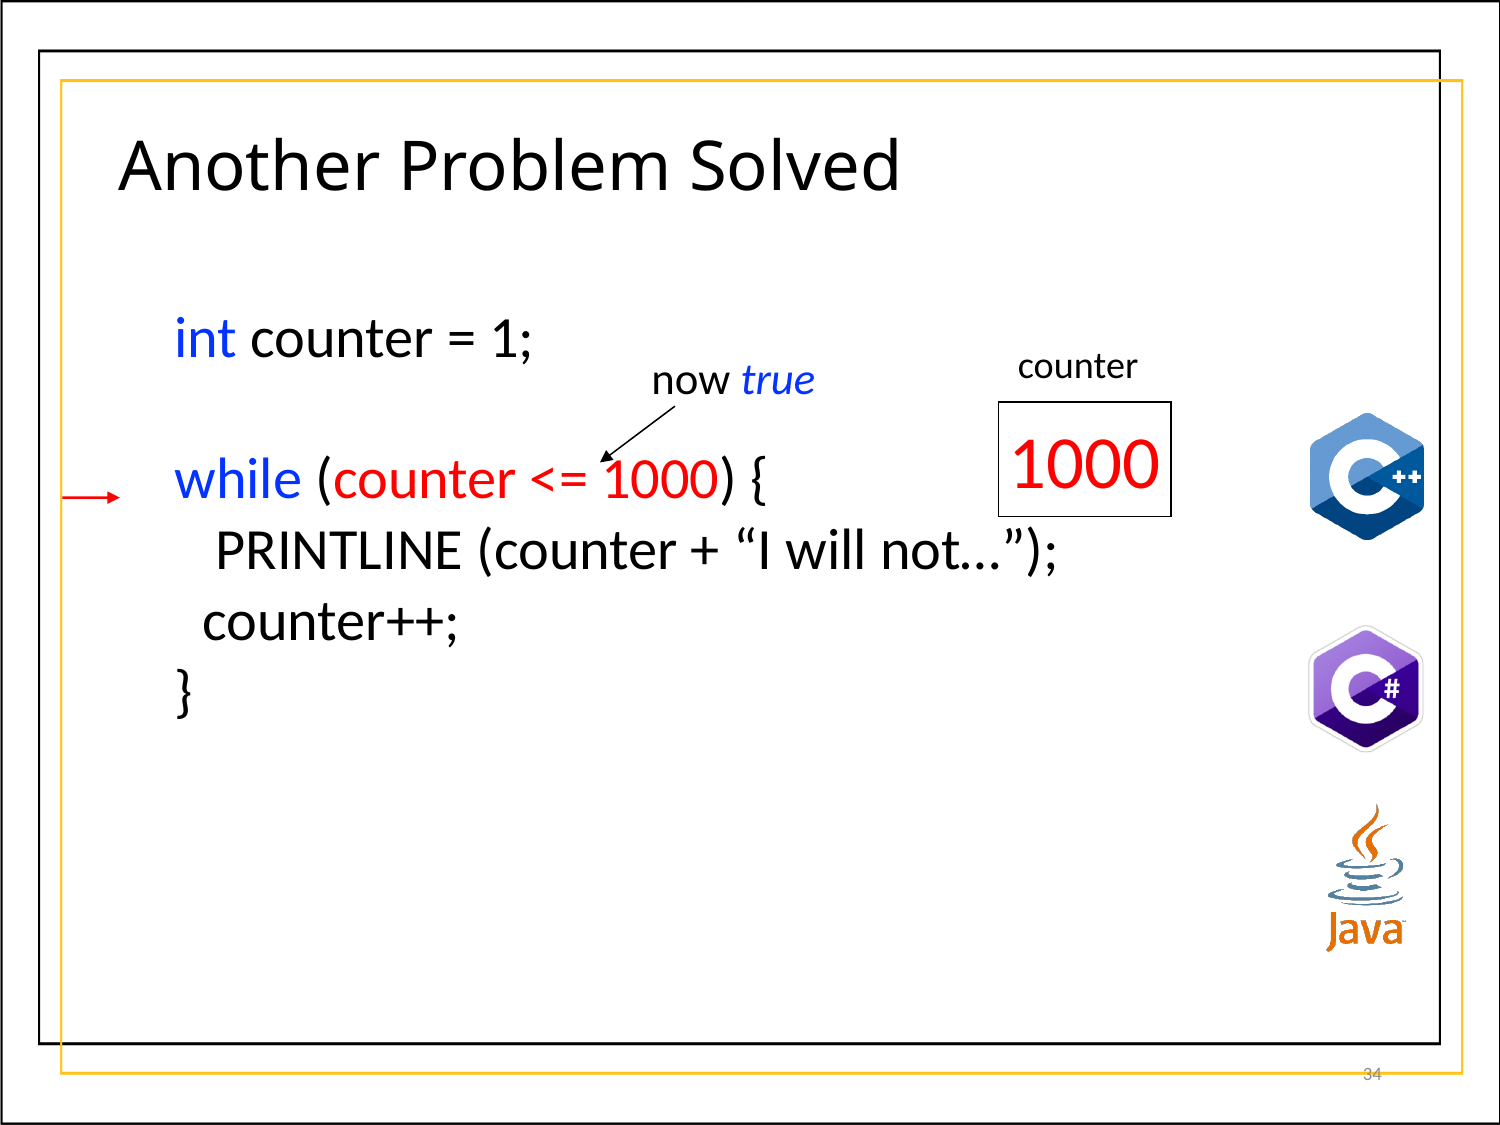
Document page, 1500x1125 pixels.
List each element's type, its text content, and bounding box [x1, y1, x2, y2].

text_box [998, 401, 1171, 406]
slide_number 34 [1059, 1042, 1397, 1103]
text_box counter [1003, 333, 1154, 394]
text_box now true [636, 342, 871, 412]
text_box 1000 [993, 406, 1176, 511]
list int counter = 1; while (counter <= 1000) { PRINTLINE (counter + “I will not…”); counter++; } [103, 299, 1397, 1014]
picture [0, 0, 1500, 1125]
text_box [599, 406, 676, 463]
text_box [998, 511, 1171, 517]
title Another Problem Solved [103, 59, 1397, 278]
text_box [62, 491, 120, 504]
text_box [1059, 900, 1425, 1025]
